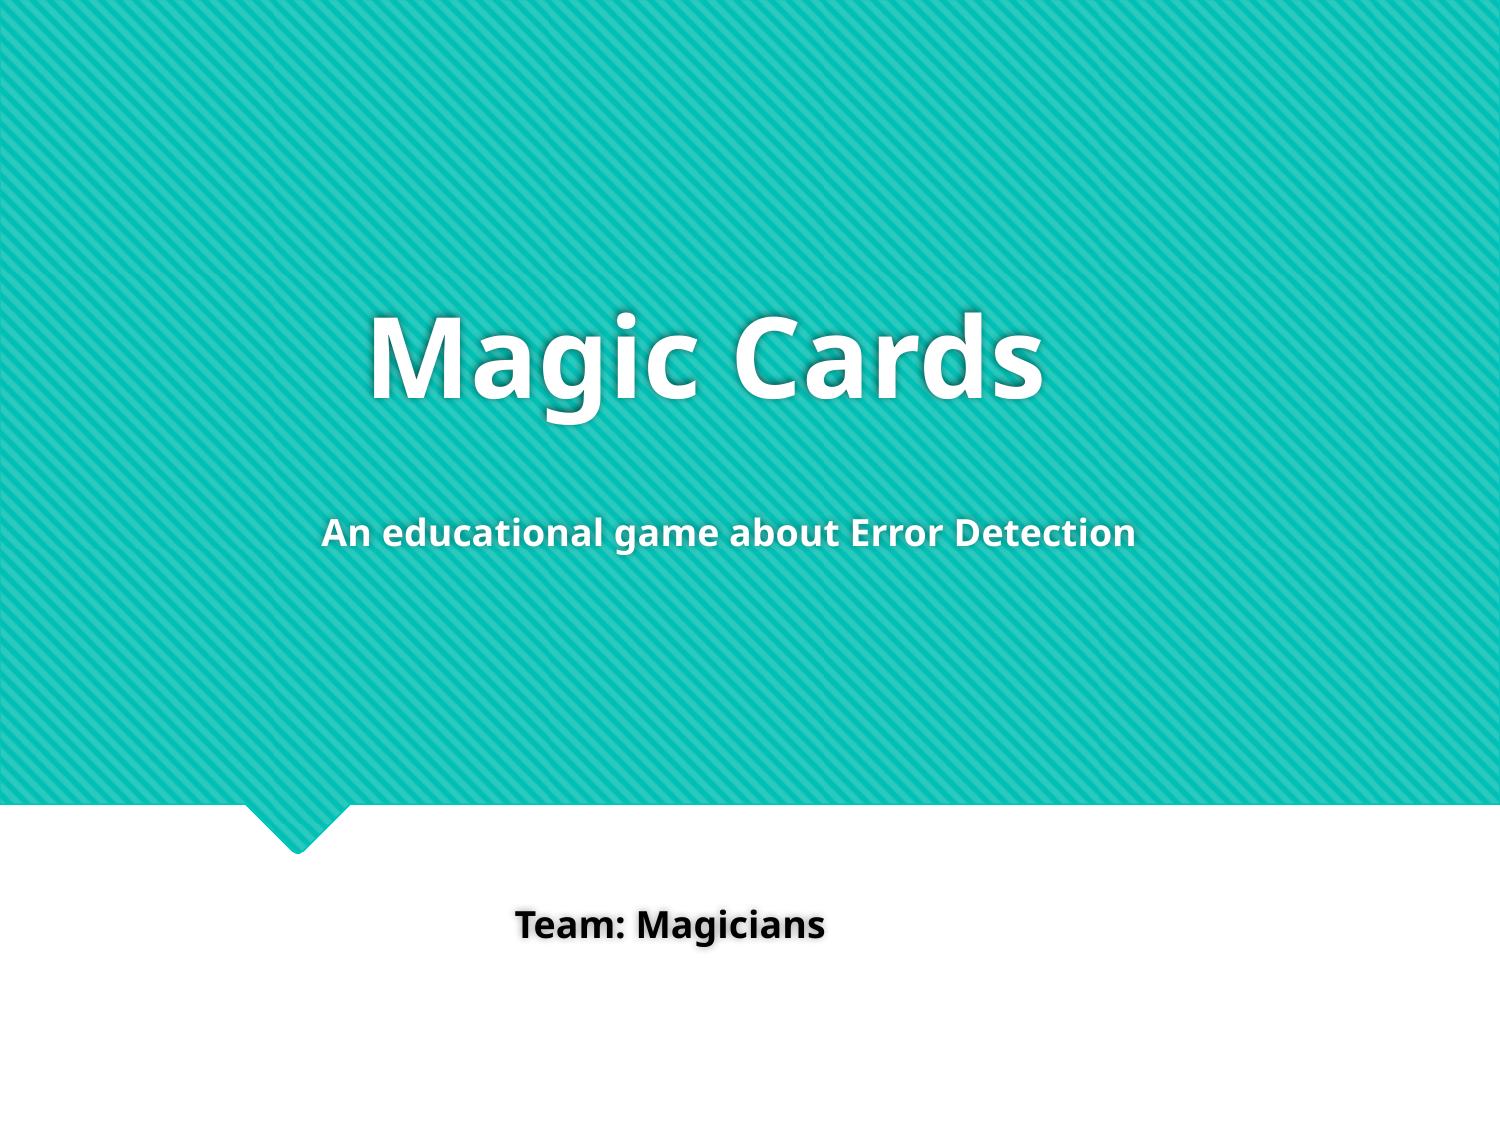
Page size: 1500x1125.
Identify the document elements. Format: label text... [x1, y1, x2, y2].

text_box Team: Magicians [499, 893, 1287, 1125]
title Magic Cards [349, 63, 1334, 429]
subtitle An educational game about Error Detection [306, 501, 1427, 741]
